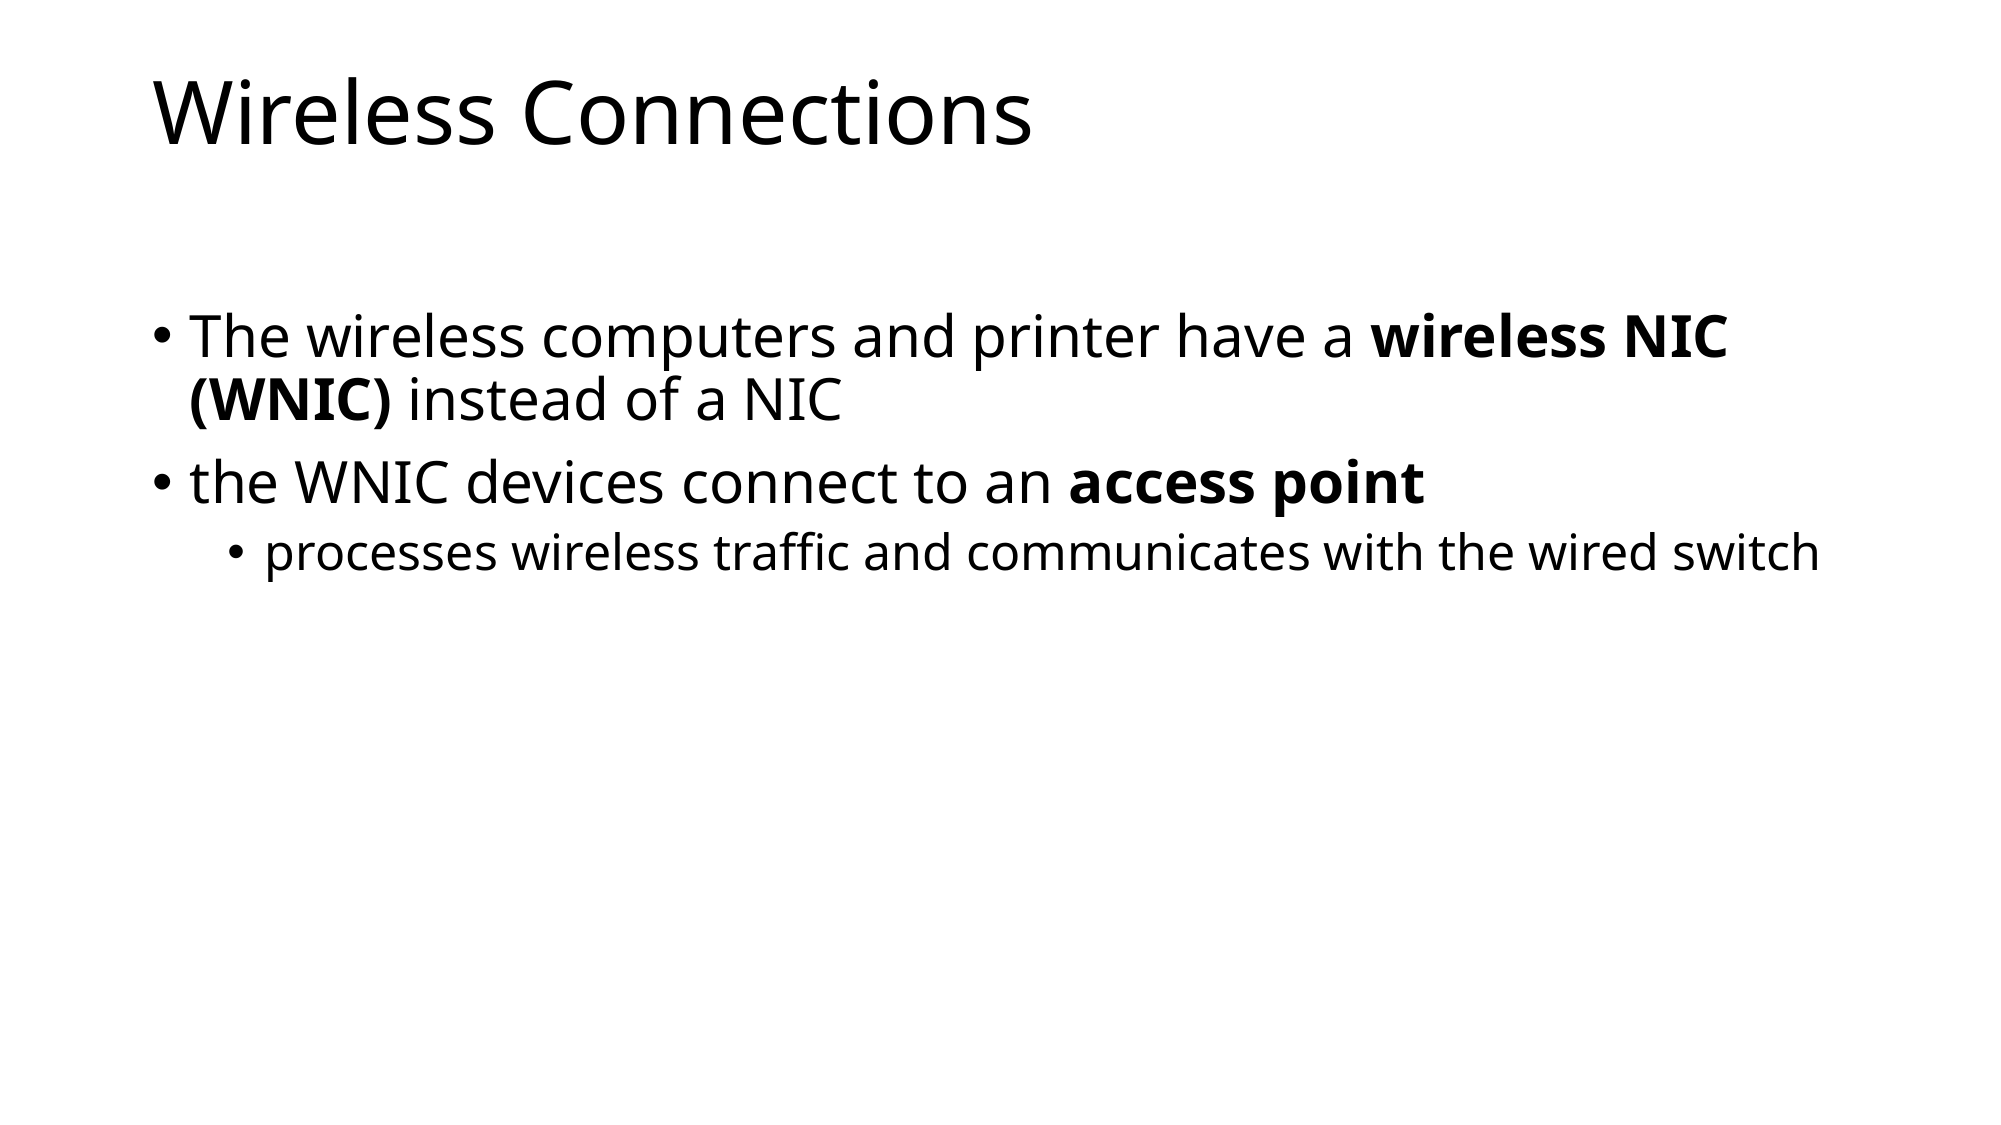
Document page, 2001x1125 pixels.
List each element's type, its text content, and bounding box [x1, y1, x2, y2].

title Wireless Connections [137, 59, 1863, 278]
list The wireless computers and printer have a wireless NIC (WNIC) instead of a NIC the WNIC devices connect to an access point processes wireless traffic and communicates with the wired switch [137, 299, 1863, 1014]
